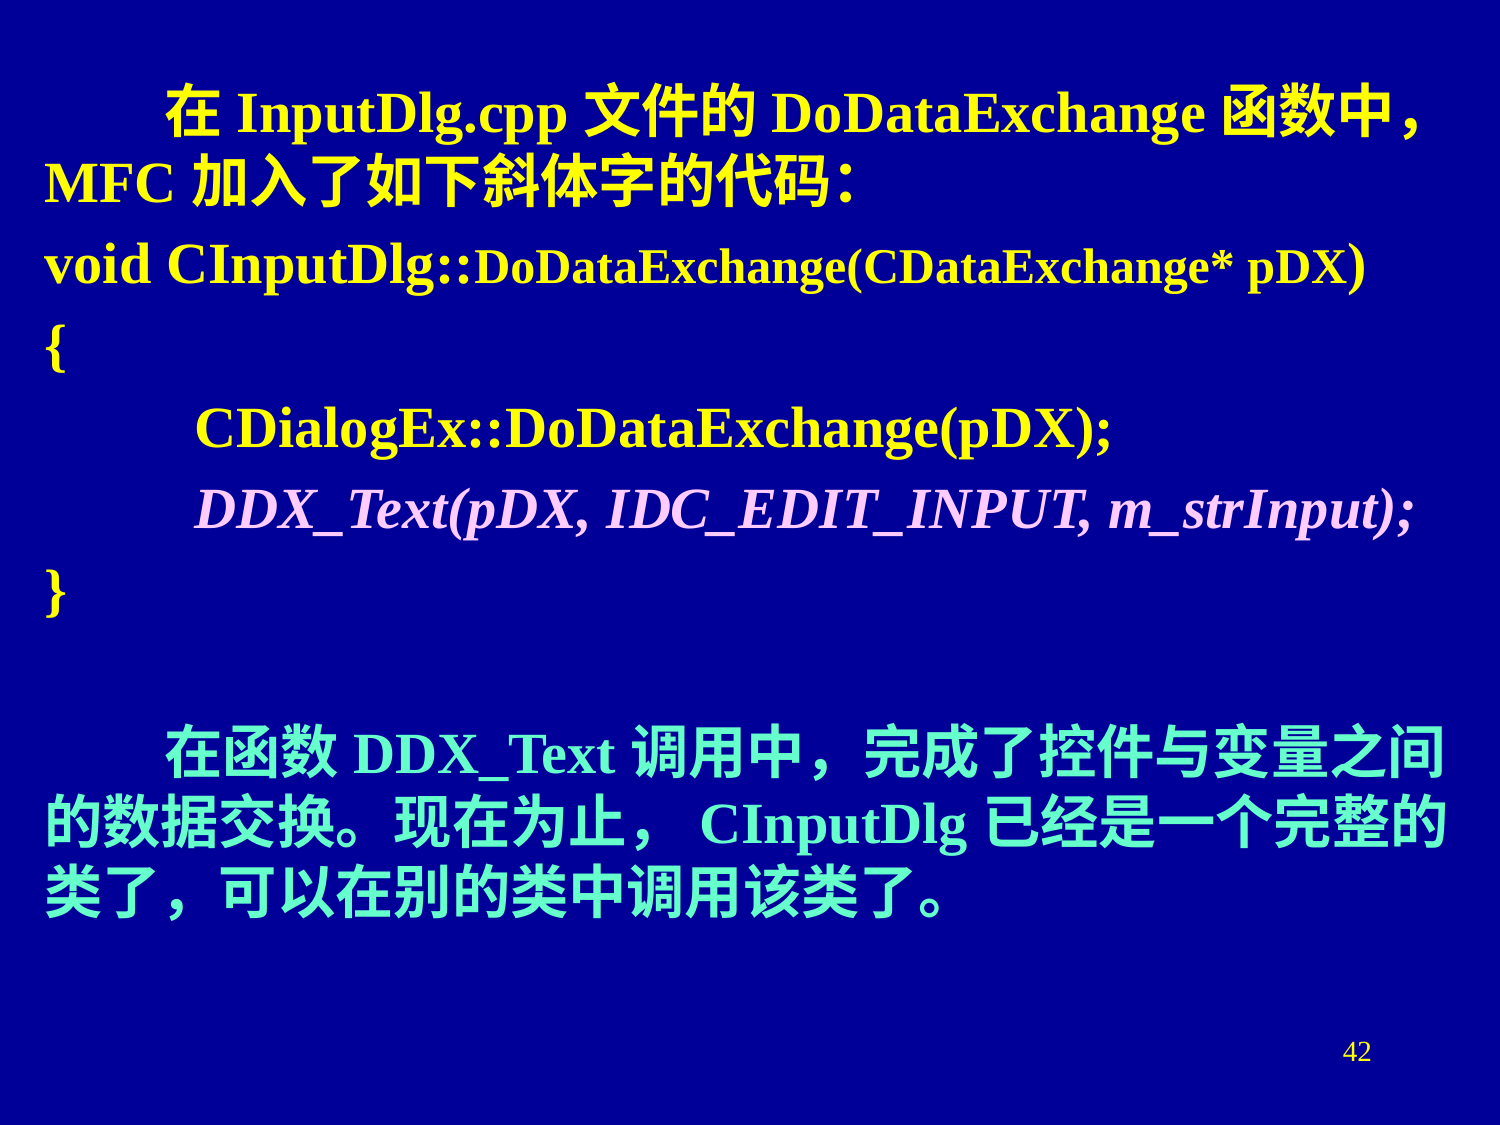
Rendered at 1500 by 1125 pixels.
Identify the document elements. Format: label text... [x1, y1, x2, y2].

slide_number 42 [1074, 1025, 1388, 1100]
list 在InputDlg.cpp文件的DoDataExchange函数中，MFC加入了如下斜体字的代码： void CInputDlg::DoDataExchange(CDataExchange* pDX) { CDialogEx::DoDataExchange(pDX); DDX_Text(pDX, IDC_EDIT_INPUT, m_strInput); } 在函数DDX_Text调用中，完成了控件与变量之间的数据交换。现在为止，CInputDlg已经是一个完整的类了，可以在别的类中调用该类了。 [29, 66, 1483, 965]
